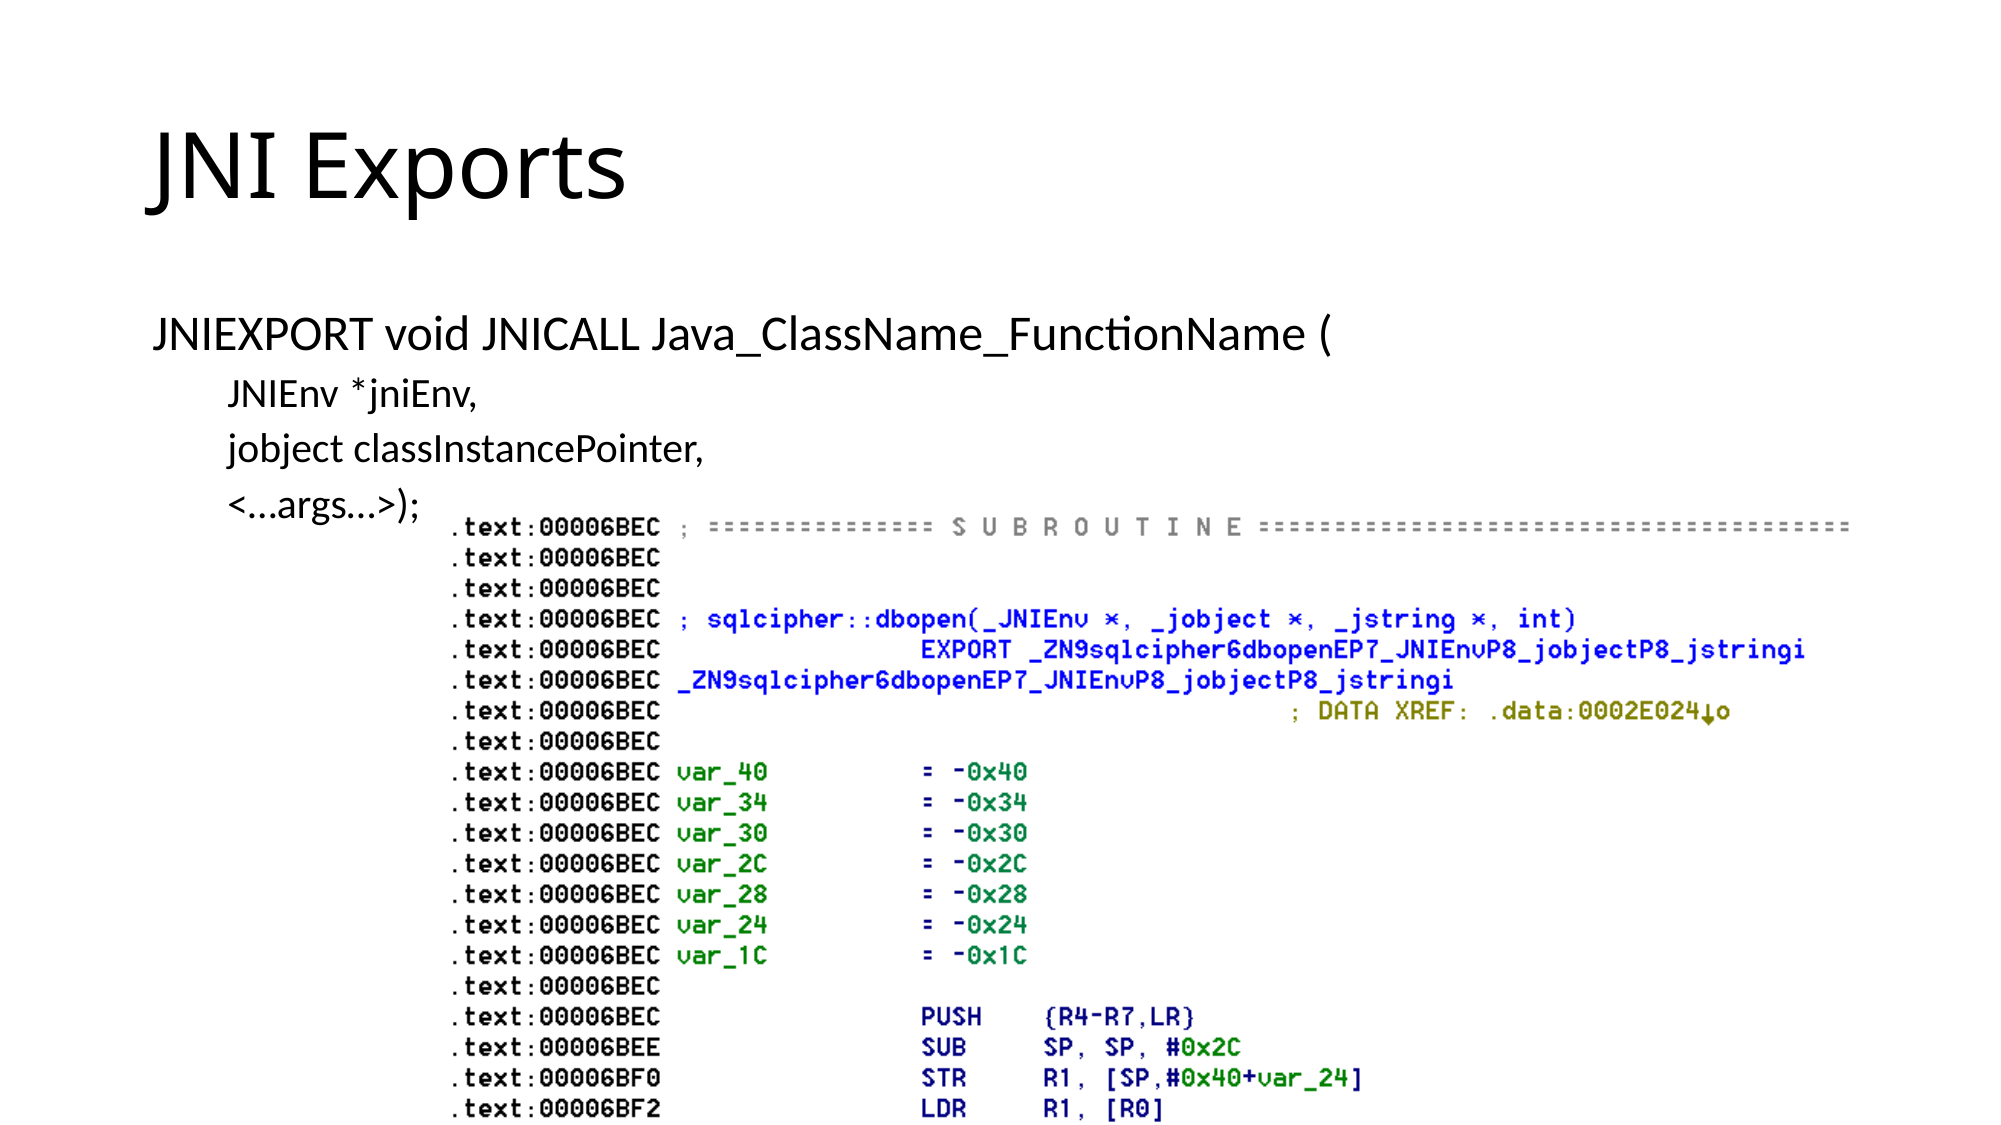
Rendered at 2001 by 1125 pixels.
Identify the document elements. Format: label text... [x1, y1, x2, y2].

picture [452, 510, 2000, 1125]
list JNIEXPORT void JNICALL Java_ClassName_FunctionName ( JNIEnv *jniEnv, jobject classInstancePointer, <…args…>); [137, 299, 1863, 1014]
title JNI Exports [137, 59, 1863, 278]
